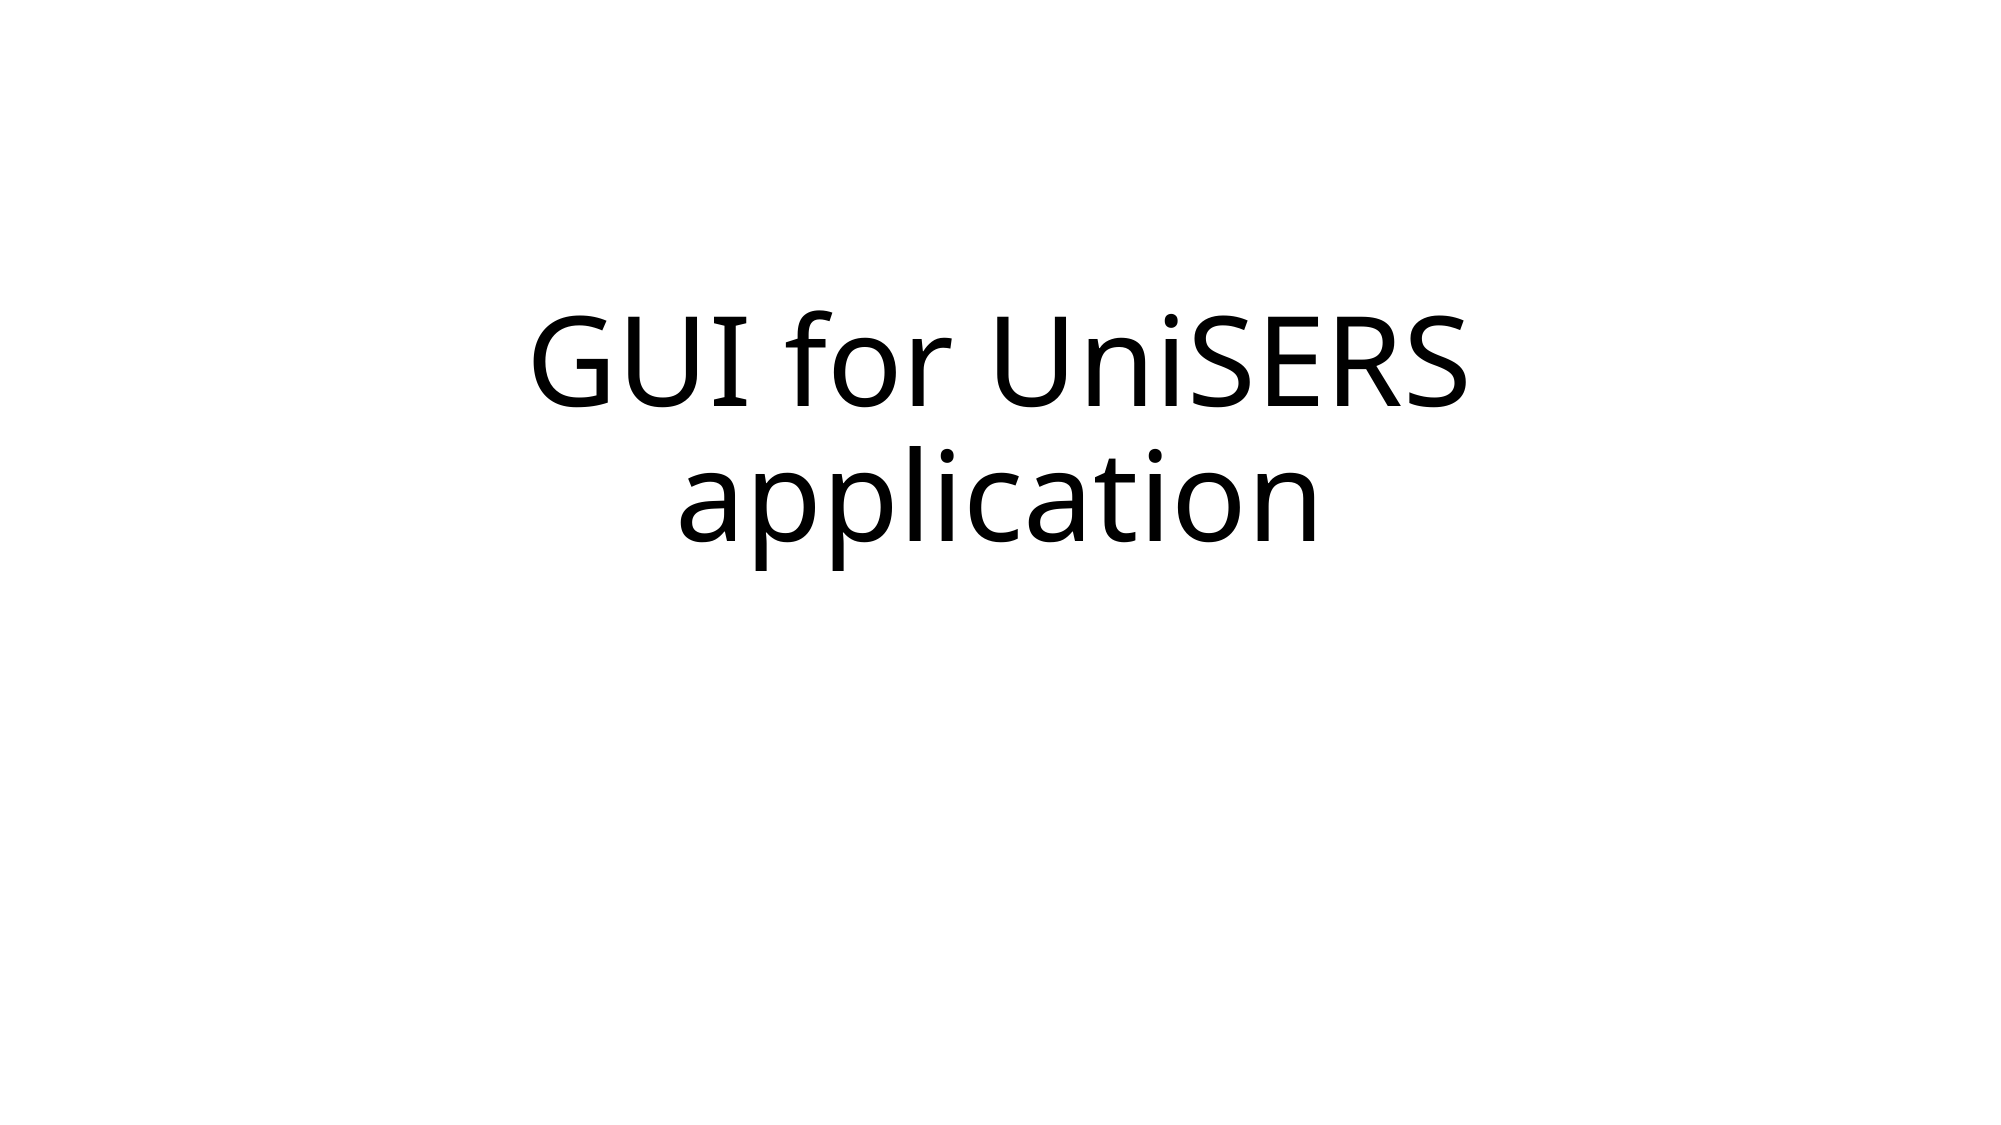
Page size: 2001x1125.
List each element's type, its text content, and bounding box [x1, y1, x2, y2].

title GUI for UniSERS application [249, 184, 1750, 576]
